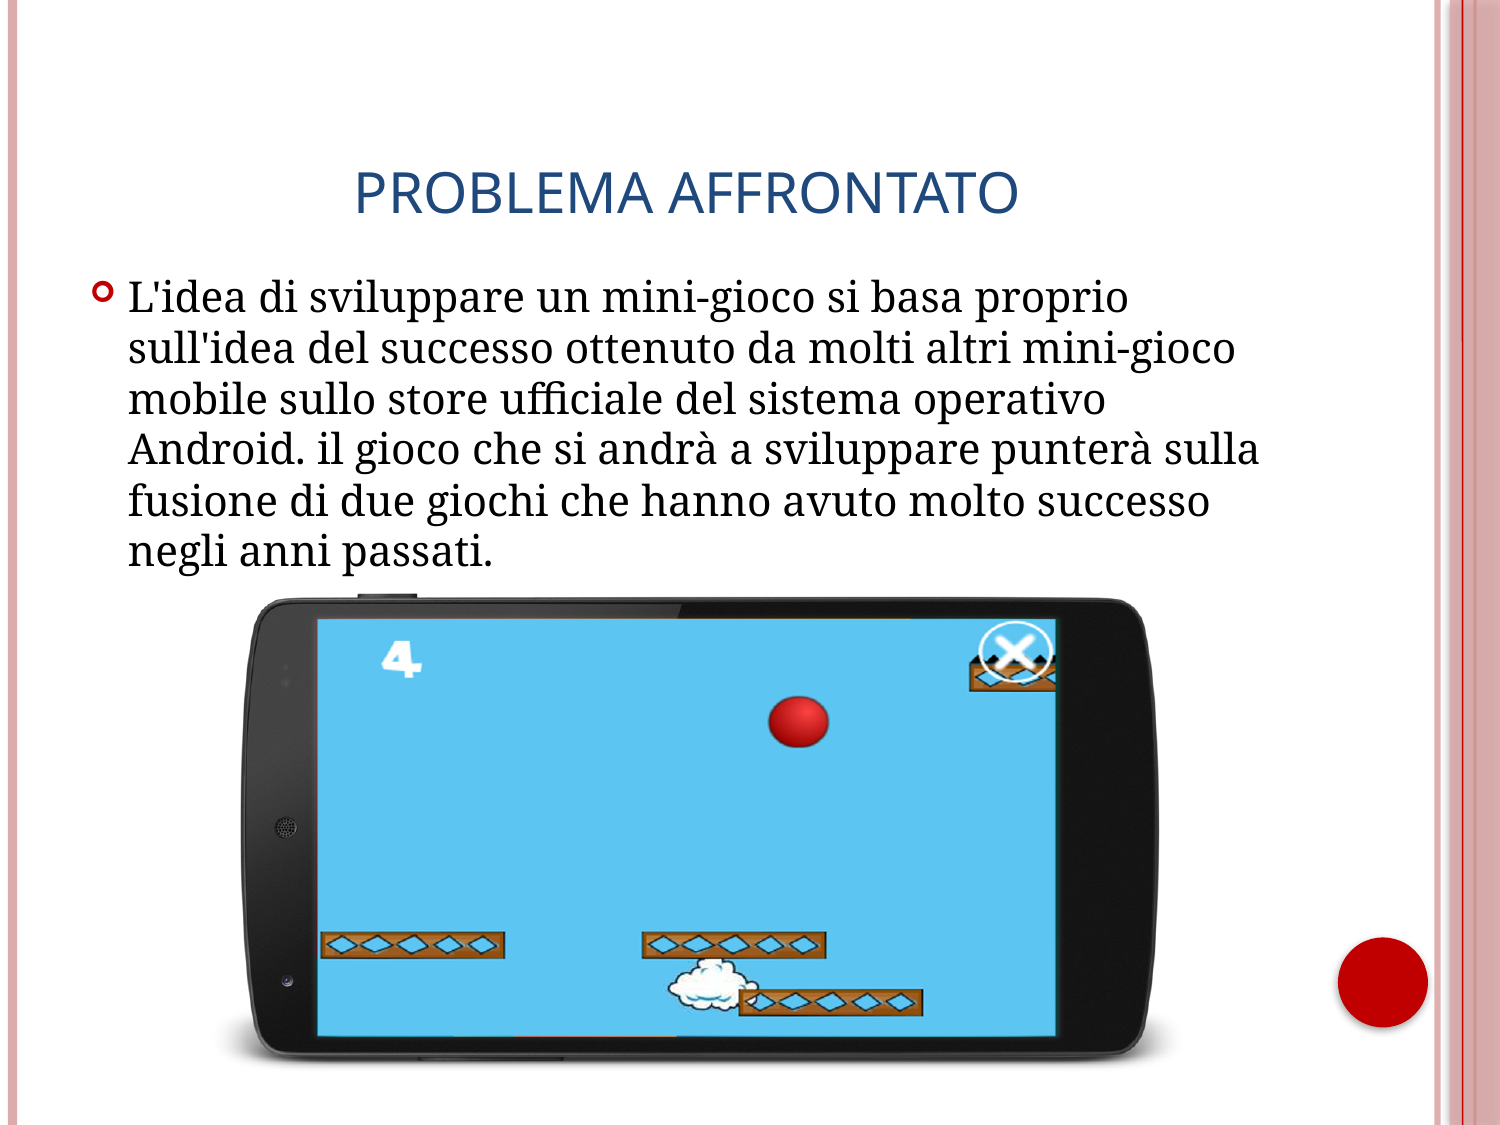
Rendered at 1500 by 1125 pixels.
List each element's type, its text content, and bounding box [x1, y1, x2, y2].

picture [206, 585, 1190, 1085]
list L'idea di sviluppare un mini-gioco si basa proprio sull'idea del successo ottenuto da molti altri mini-gioco mobile sullo store ufficiale del sistema operativo Android. il gioco che si andrà a sviluppare punterà sulla fusione di due giochi che hanno avuto molto successo negli anni passati. [75, 262, 1300, 587]
title Problema affrontato [75, 149, 1300, 233]
